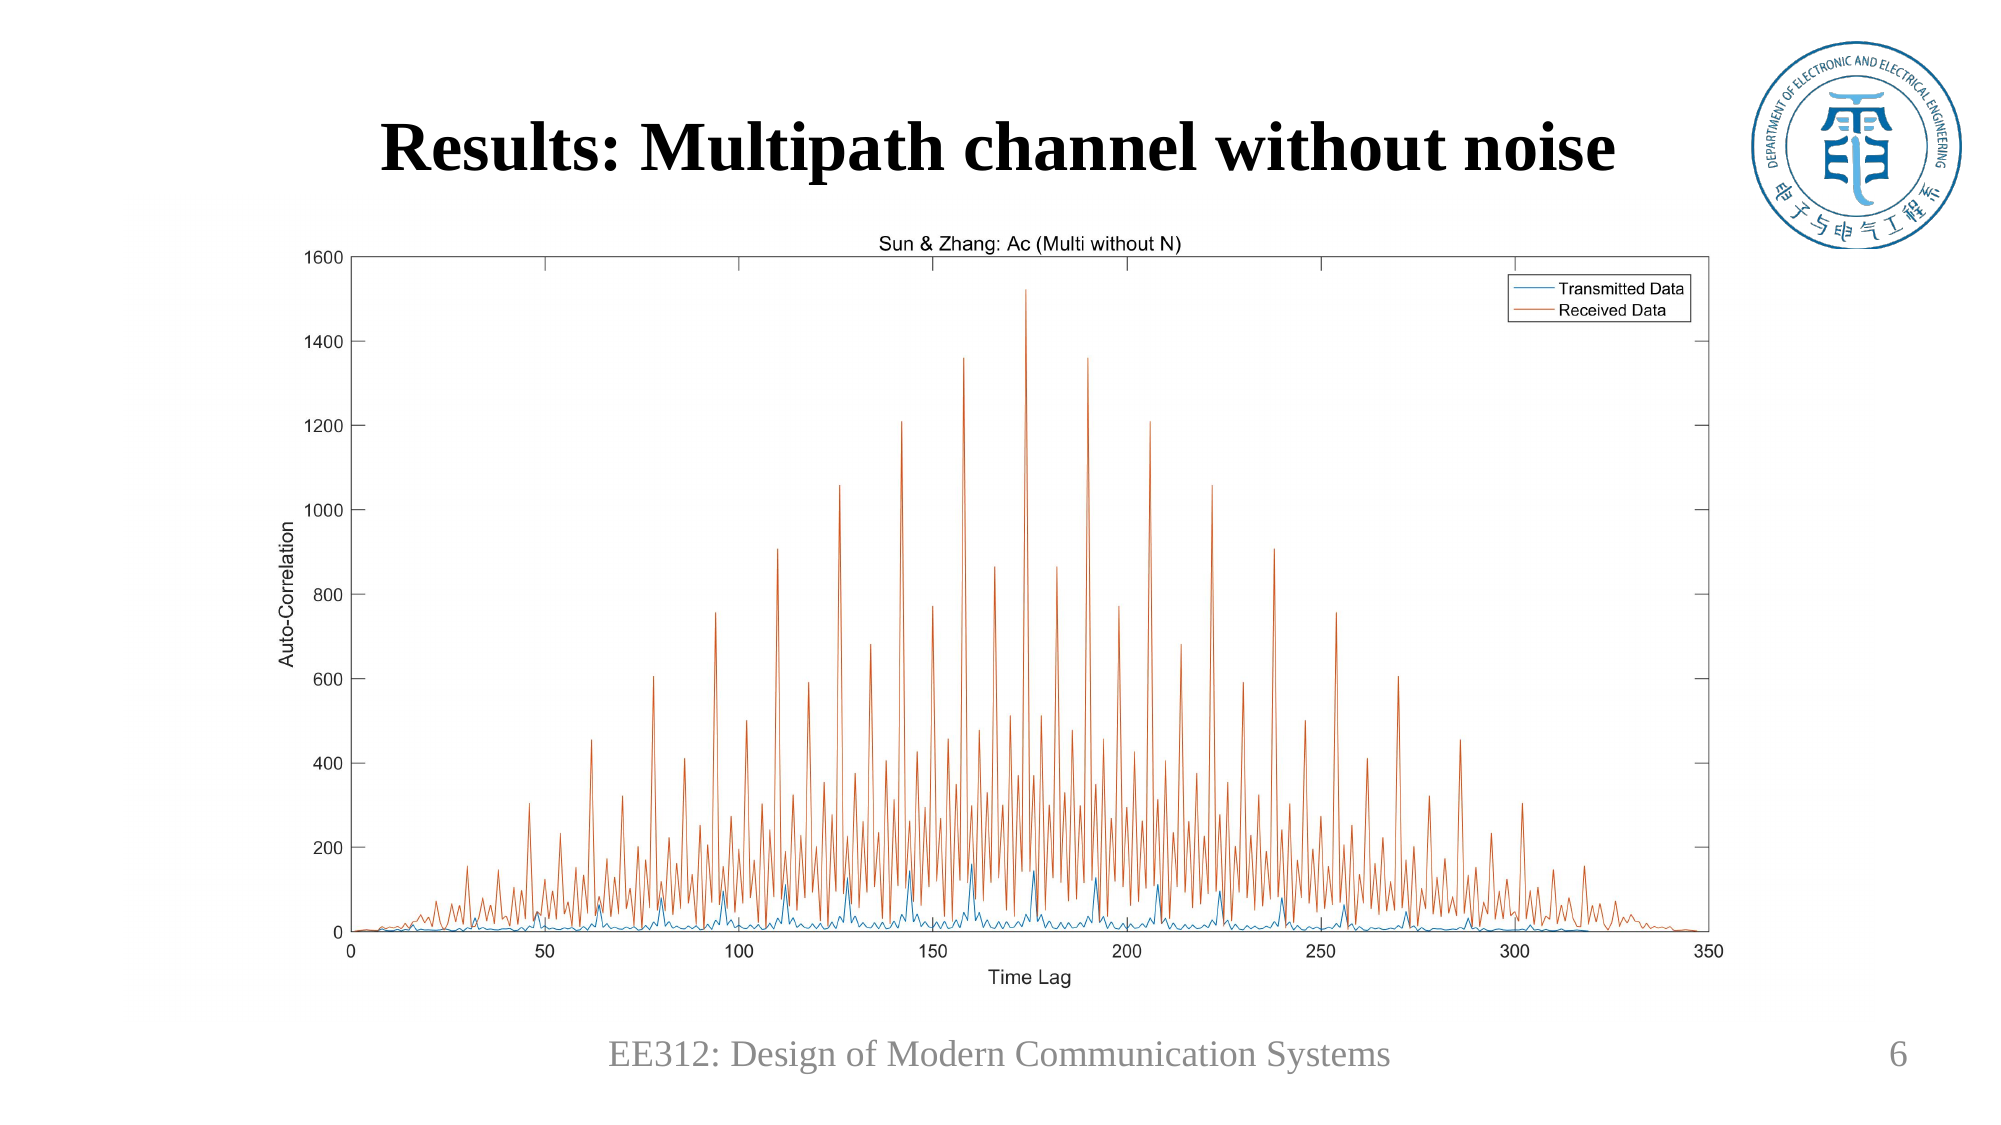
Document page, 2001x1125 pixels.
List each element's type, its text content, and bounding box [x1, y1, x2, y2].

picture [123, 36, 1963, 1022]
text_box Results: Multipath channel without noise [125, 92, 1749, 193]
footer EE312: Design of Modern Communication Systems [554, 1023, 1446, 1080]
slide_number 6 [1577, 1023, 1923, 1080]
